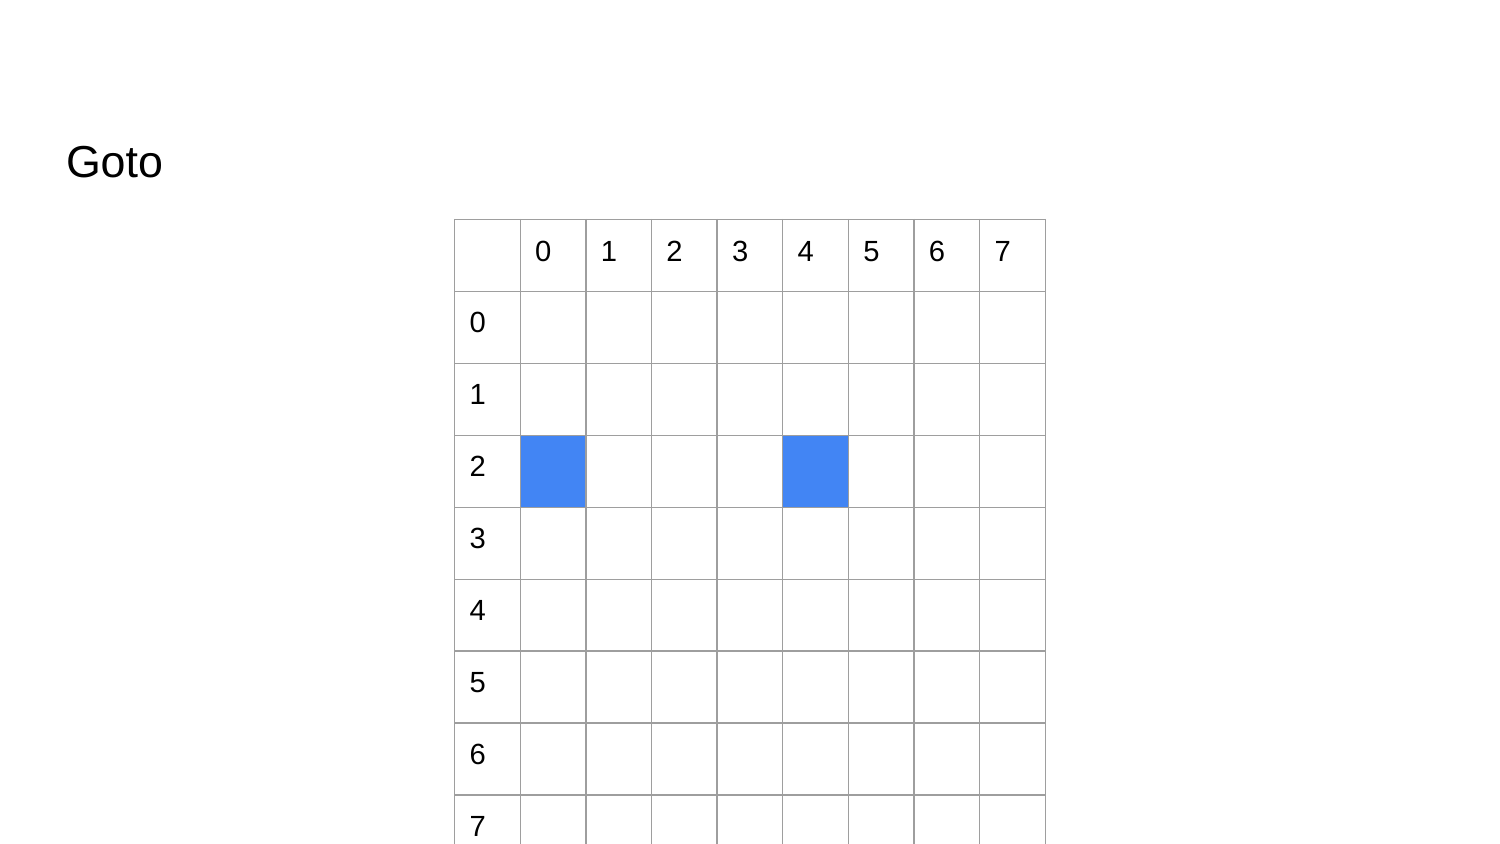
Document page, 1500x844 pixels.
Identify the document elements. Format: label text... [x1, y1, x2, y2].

table_cell 6 [455, 724, 520, 794]
table_cell [783, 292, 848, 363]
table_header 5 [849, 220, 913, 291]
table_header 1 [587, 220, 651, 291]
table_cell 4 [455, 580, 520, 650]
table_cell [718, 508, 782, 579]
table_cell [783, 580, 848, 650]
table_cell [980, 796, 1045, 844]
table_cell [521, 580, 585, 650]
table_cell [783, 796, 848, 844]
table_cell 1 [455, 364, 520, 435]
table_cell [718, 436, 782, 507]
table_cell [915, 724, 979, 794]
table_cell [587, 724, 651, 794]
table_cell [980, 580, 1045, 650]
table_cell [783, 364, 848, 435]
table_cell [652, 652, 716, 722]
table_cell 0 [455, 292, 520, 363]
table_header 0 [521, 220, 585, 291]
table_header [455, 220, 520, 291]
table_cell [718, 796, 782, 844]
table_cell [718, 580, 782, 650]
table_cell [652, 508, 716, 579]
table_cell [718, 724, 782, 794]
table_cell [587, 436, 651, 507]
table_cell [849, 580, 913, 650]
table_cell [783, 436, 848, 507]
table_header 6 [915, 220, 979, 291]
table_header 3 [718, 220, 782, 291]
table_cell [652, 292, 716, 363]
table_cell [849, 292, 913, 363]
table_cell [587, 652, 651, 722]
table_cell [915, 436, 979, 507]
table_cell [915, 508, 979, 579]
table_cell [718, 292, 782, 363]
table_cell [521, 652, 585, 722]
table_cell 2 [455, 436, 520, 507]
table_cell 5 [455, 652, 520, 722]
table_cell [521, 508, 585, 579]
table_cell [652, 364, 716, 435]
table_cell [915, 652, 979, 722]
table_cell [849, 724, 913, 794]
table_header 7 [980, 220, 1045, 291]
table_cell [980, 364, 1045, 435]
table_cell [849, 652, 913, 722]
table_cell [915, 364, 979, 435]
table_cell [849, 508, 913, 579]
table_cell [915, 796, 979, 844]
table_cell [915, 580, 979, 650]
table_cell [980, 724, 1045, 794]
table_cell [718, 652, 782, 722]
table_cell [980, 436, 1045, 507]
table_cell [587, 580, 651, 650]
table_cell [652, 796, 716, 844]
table_cell [652, 436, 716, 507]
table_cell [980, 292, 1045, 363]
table_cell [980, 652, 1045, 722]
table_header 2 [652, 220, 716, 291]
table_cell [783, 508, 848, 579]
table_cell [849, 364, 913, 435]
table_cell [783, 724, 848, 794]
table_cell [521, 796, 585, 844]
table_cell [980, 508, 1045, 579]
table_cell [915, 292, 979, 363]
table_cell 7 [455, 796, 520, 844]
table_cell [521, 724, 585, 794]
table_cell [521, 292, 585, 363]
table_cell [783, 652, 848, 722]
table_cell [587, 796, 651, 844]
table_header 4 [783, 220, 848, 291]
table_cell [587, 292, 651, 363]
table_cell [849, 796, 913, 844]
table_cell [587, 508, 651, 579]
table_cell [718, 364, 782, 435]
table_cell [587, 364, 651, 435]
table_cell [652, 580, 716, 650]
table_cell 3 [455, 508, 520, 579]
table_cell [521, 436, 585, 507]
table_cell [849, 436, 913, 507]
title Goto [51, 122, 1449, 203]
table_cell [521, 364, 585, 435]
table_cell [652, 724, 716, 794]
